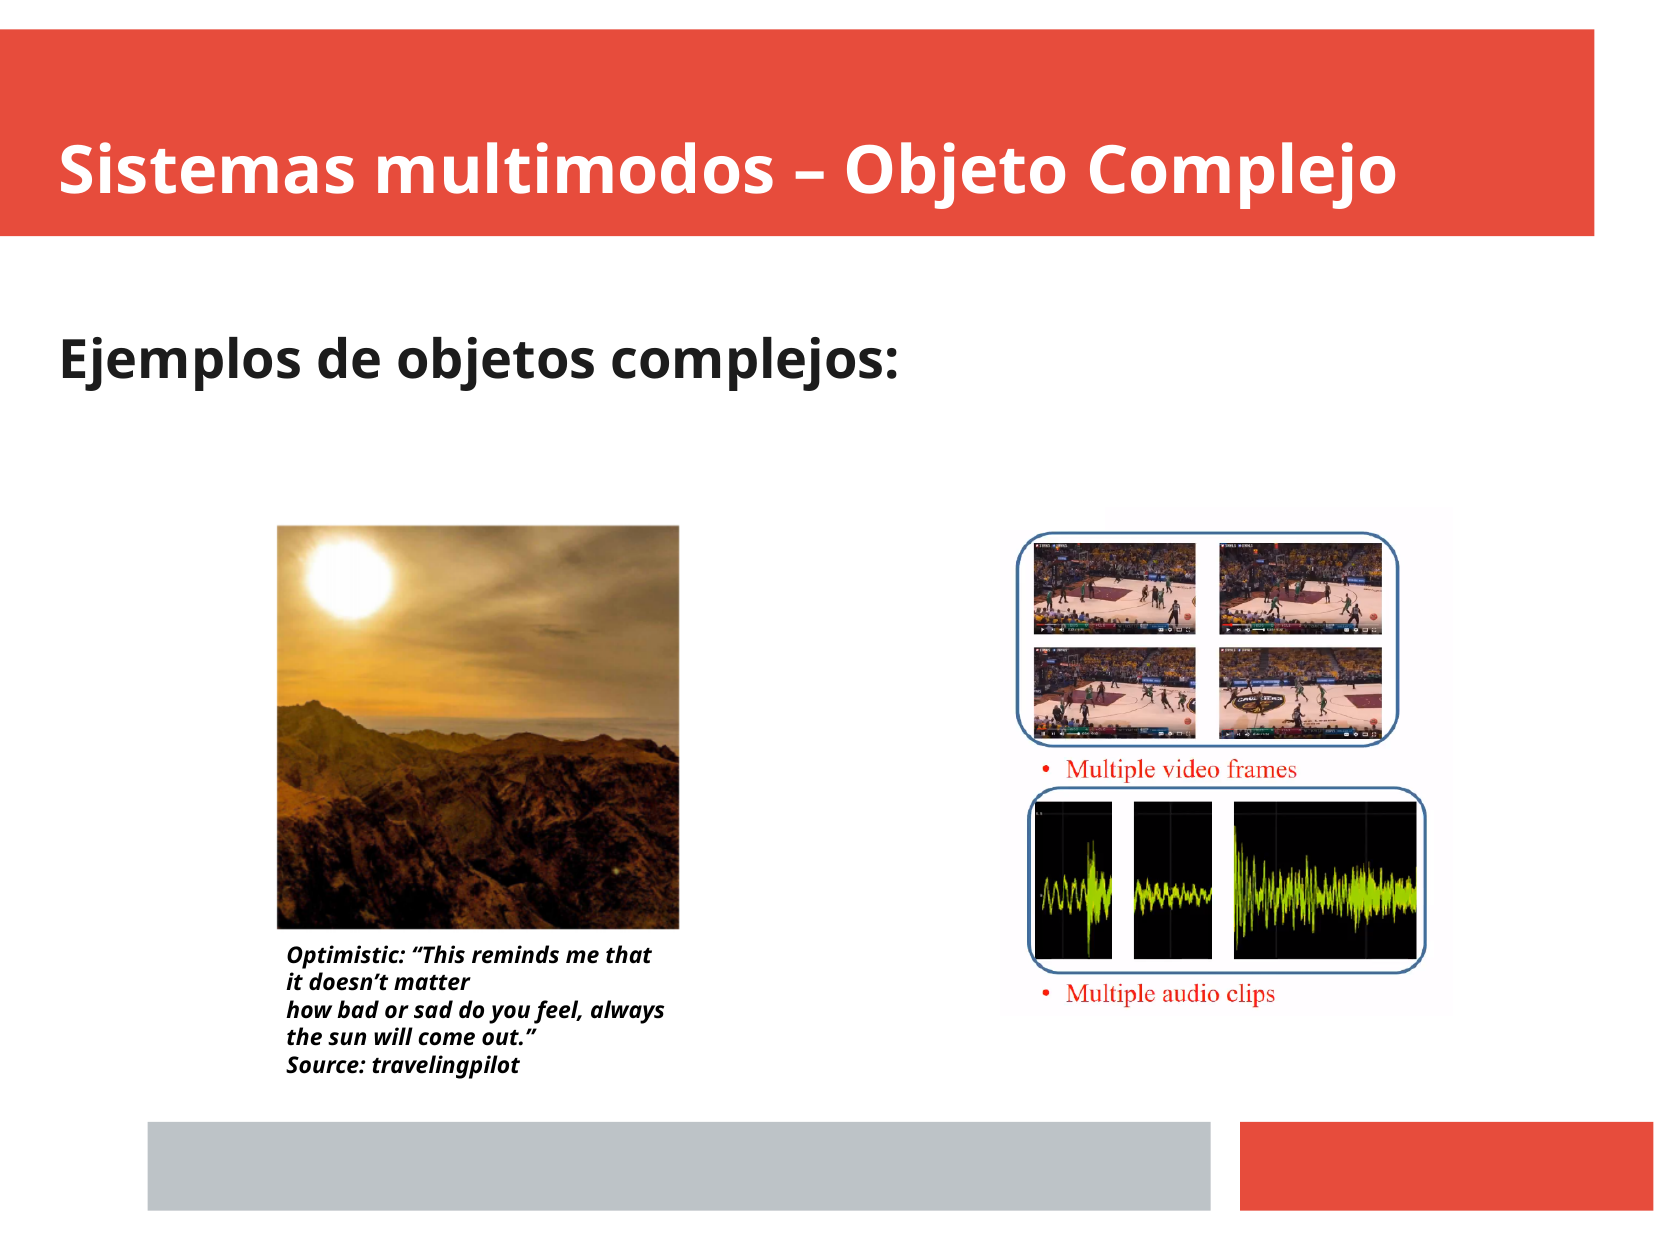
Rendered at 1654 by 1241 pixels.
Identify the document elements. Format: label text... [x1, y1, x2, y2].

text_box Optimistic: “This reminds me that it doesn’t matter how bad or sad do you feel, always the sun will come out.” Source: travelingpilot [271, 938, 685, 1093]
picture [271, 519, 683, 934]
picture [999, 507, 1453, 1016]
text_box Ejemplos de objetos complejos: [58, 324, 1565, 1093]
text_box Sistemas multimodos – Objeto Complejo [58, 58, 1595, 207]
